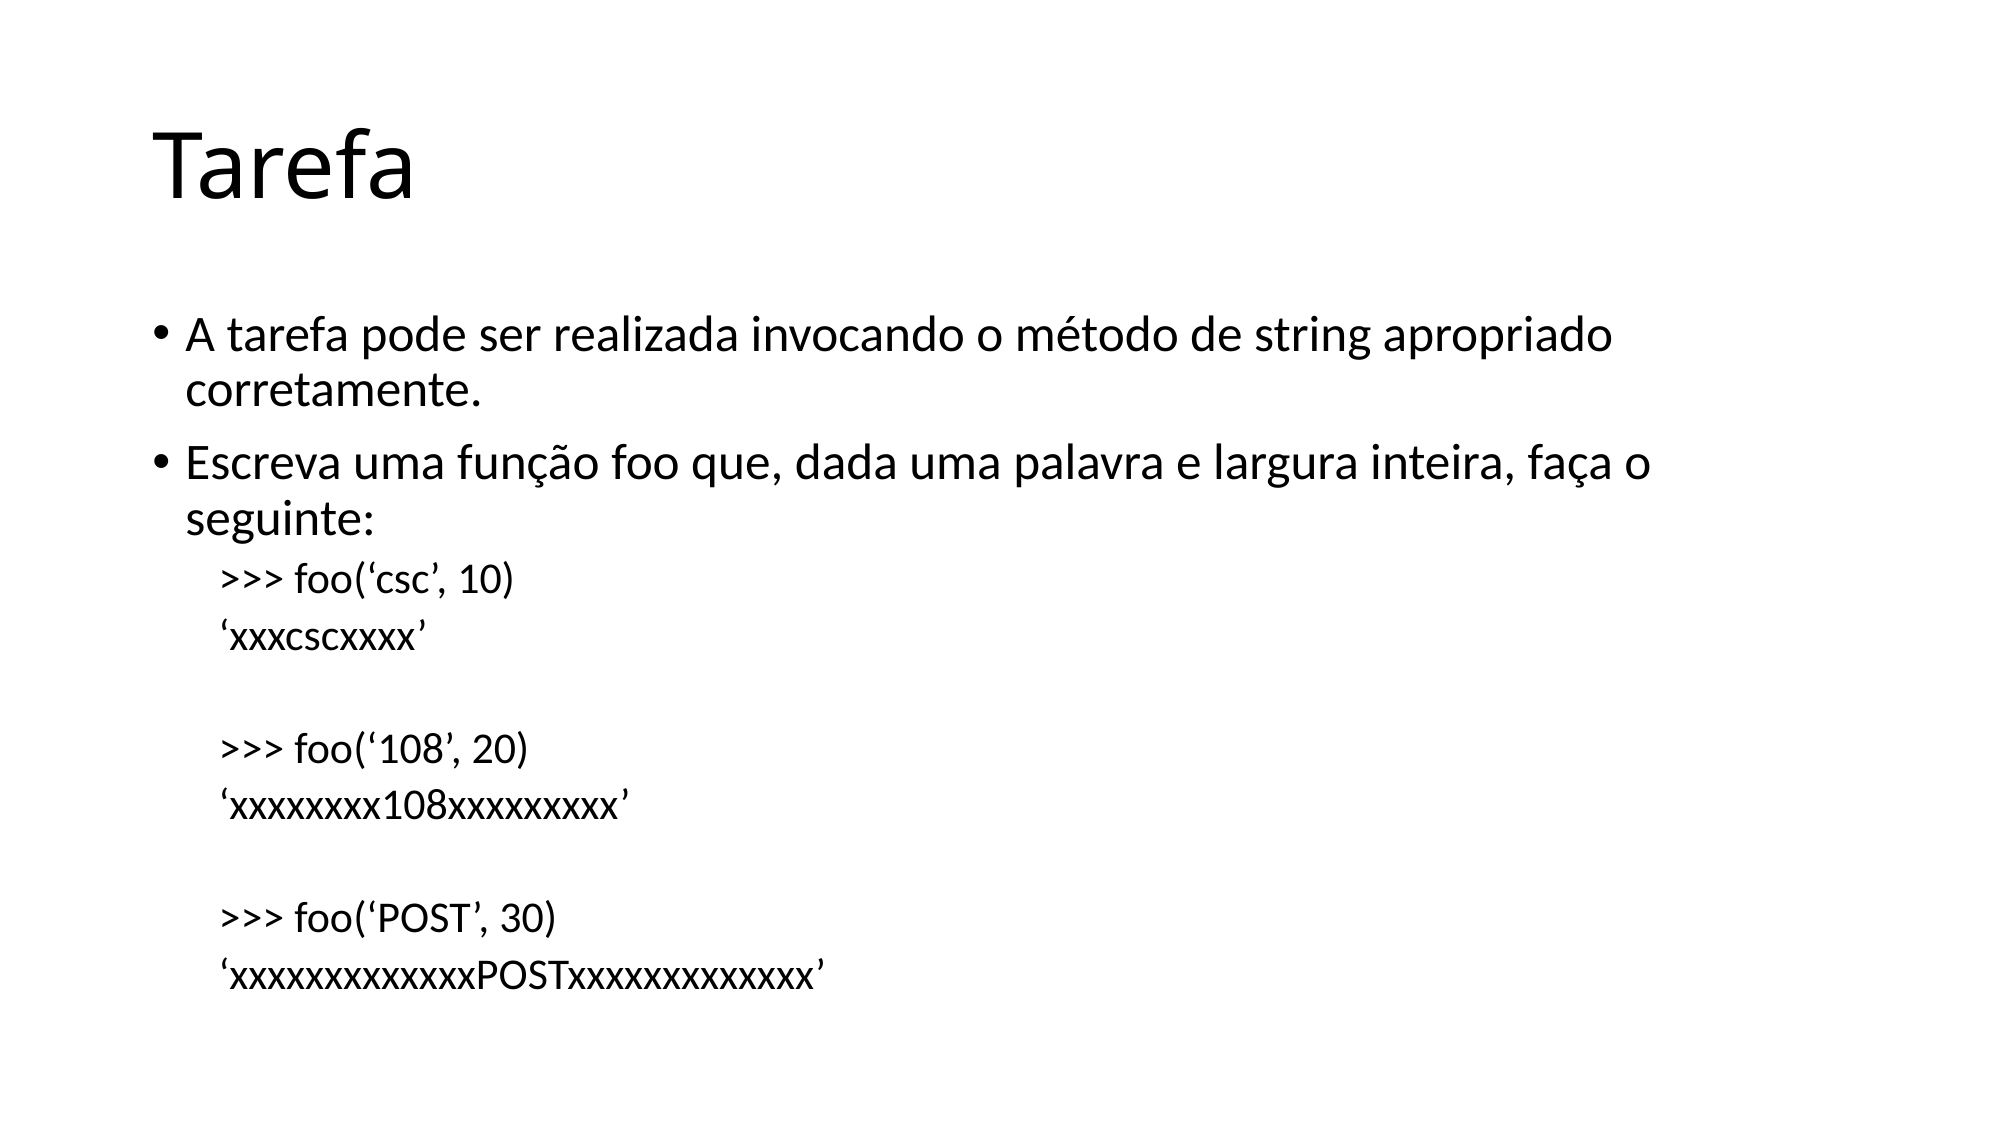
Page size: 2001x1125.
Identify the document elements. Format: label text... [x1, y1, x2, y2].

list A tarefa pode ser realizada invocando o método de string apropriado corretamente. Escreva uma função foo que, dada uma palavra e largura inteira, faça o seguinte: >>> foo(‘csc’, 10) ‘xxxcscxxxx’ >>> foo(‘108’, 20) ‘xxxxxxxx108xxxxxxxxx’ >>> foo(‘POST’, 30) ‘xxxxxxxxxxxxxPOSTxxxxxxxxxxxxx’ [137, 299, 1863, 1014]
title Tarefa [137, 59, 1863, 278]
